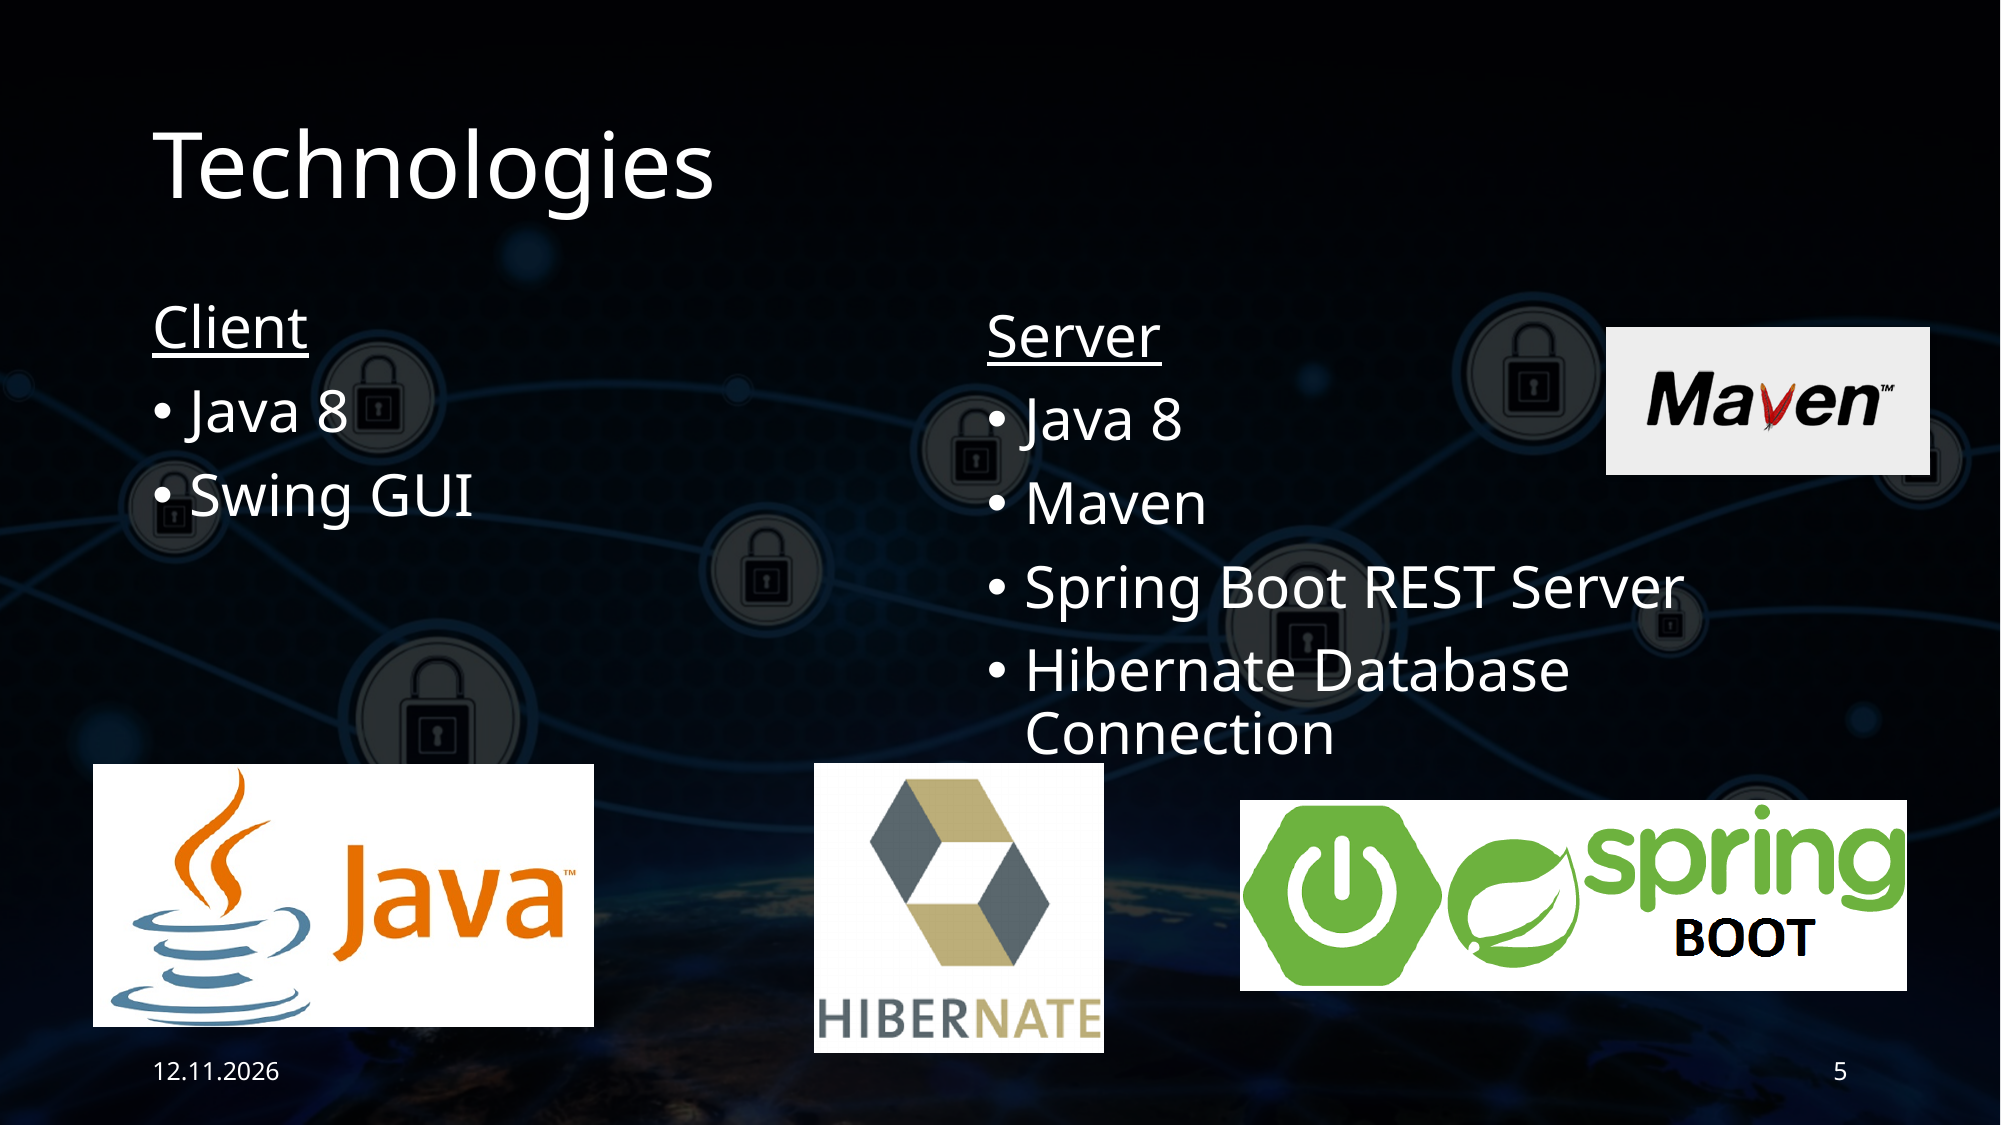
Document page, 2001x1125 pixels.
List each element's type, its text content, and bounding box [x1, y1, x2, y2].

title Technologies [137, 59, 1863, 278]
picture [0, 0, 2001, 1125]
list Client Java 8 Swing GUI [137, 291, 929, 1005]
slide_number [137, 1042, 588, 1103]
slide_number 5 [1412, 1042, 1863, 1103]
text_box Server Java 8 Maven Spring Boot REST Server Hibernate Database Connection [971, 299, 1863, 1014]
